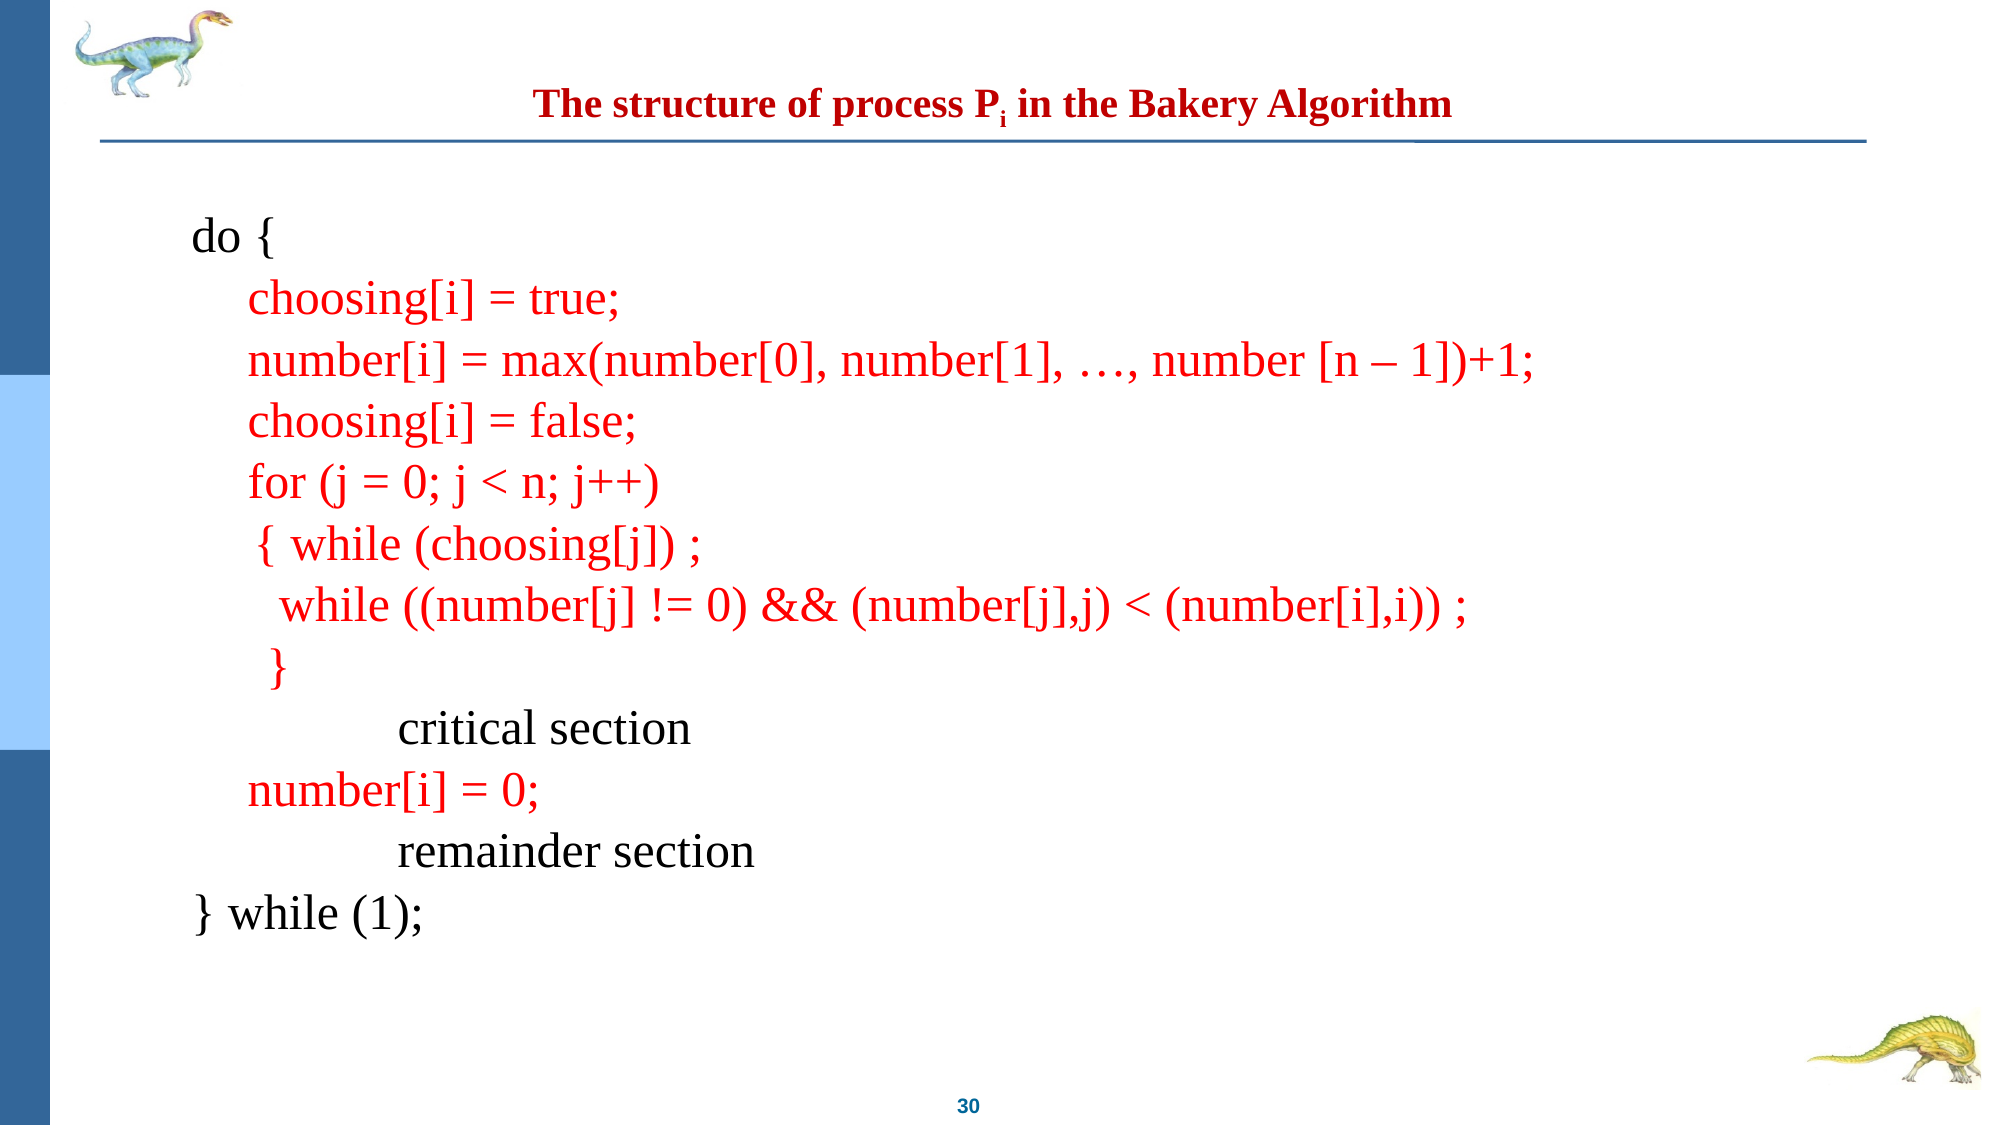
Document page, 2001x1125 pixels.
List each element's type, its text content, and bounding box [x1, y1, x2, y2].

title The structure of process Pi in the Bakery Algorithm [99, 45, 1900, 141]
list do { choosing[i] = true; number[i] = max(number[0], number[1], …, number [n – 1])+1; choosing[i] = false; for (j = 0; j < n; j++) { while (choosing[j]) ; while ((number[j] != 0) && (number[j],j) < (number[i],i)) ; } critical section number[i] = 0; remainder section } while (1); [176, 202, 1862, 996]
picture [1804, 1007, 1982, 1090]
picture [62, 0, 250, 107]
